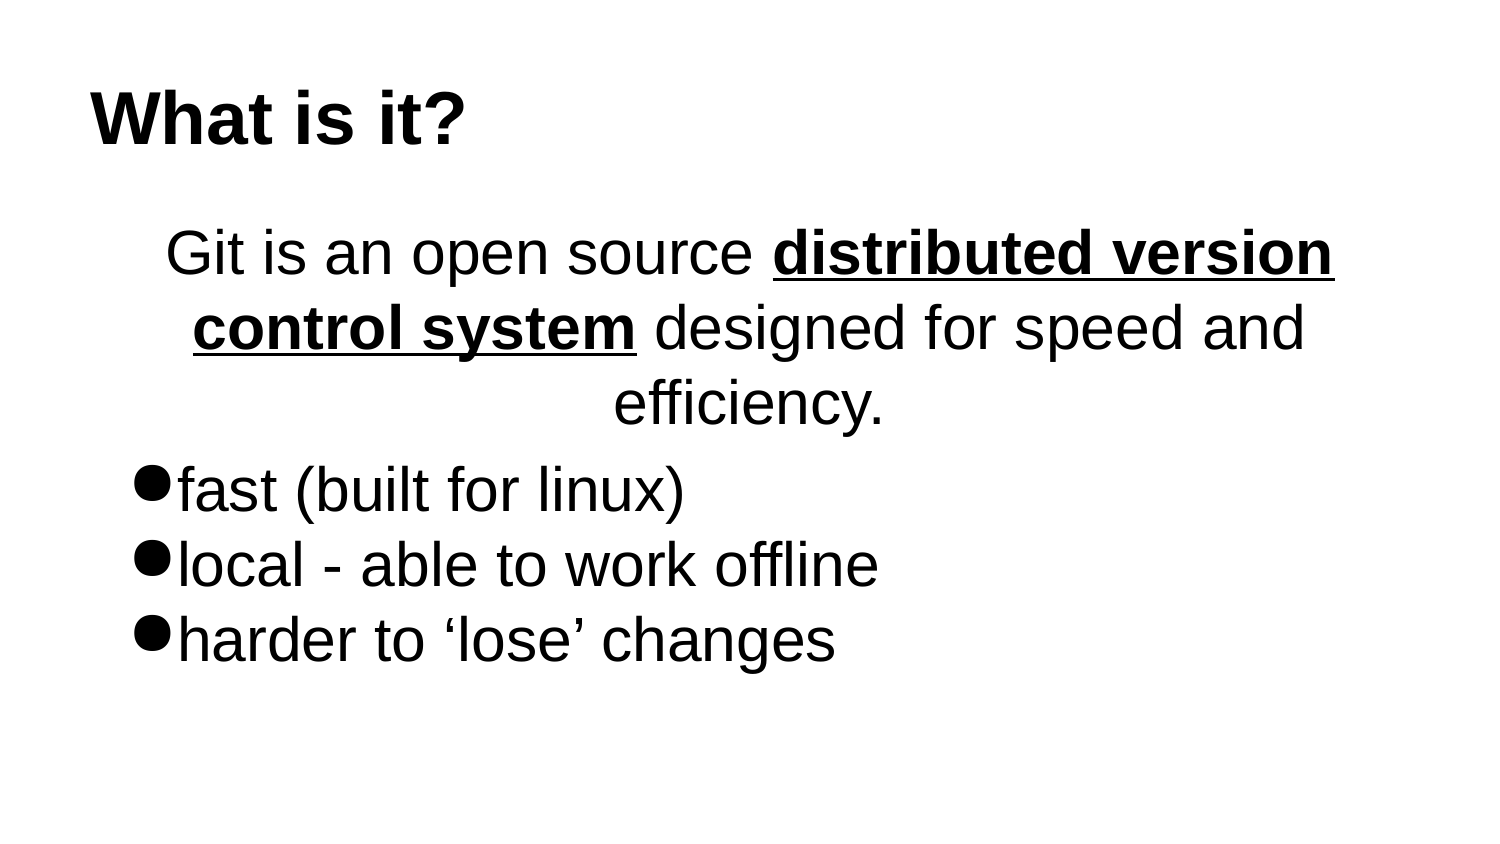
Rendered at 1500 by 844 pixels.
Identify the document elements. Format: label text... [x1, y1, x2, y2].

list fast (built for linux) local - able to work offline harder to ‘lose’ changes [75, 434, 1425, 743]
title What is it? [75, 33, 1425, 175]
list Git is an open source distributed version control system designed for speed and efficiency. [75, 196, 1425, 434]
